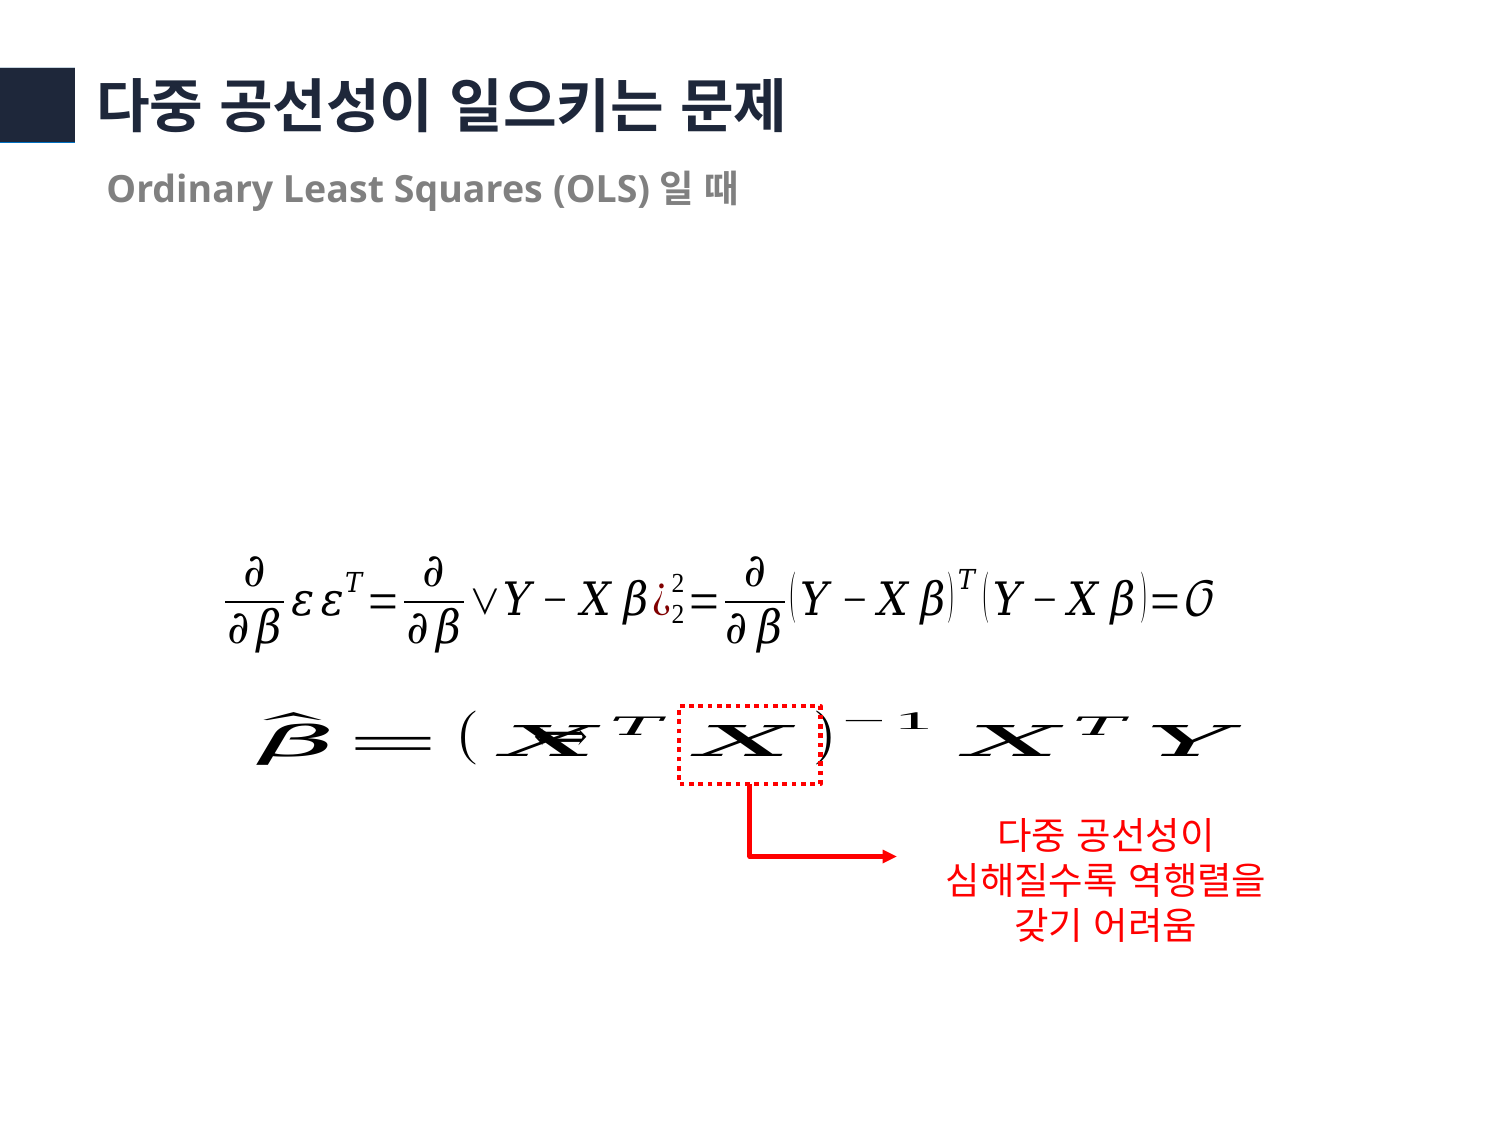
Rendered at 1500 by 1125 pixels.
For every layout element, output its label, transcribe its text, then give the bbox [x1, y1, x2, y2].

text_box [786, 746, 860, 894]
text_box 다중 공선성이 심해질수록 역행렬을 갖기 어려움 [896, 804, 1316, 955]
text_box [679, 706, 821, 784]
text_box Ordinary Least Squares (OLS)일 때 [16, 134, 1334, 218]
title 다중 공선성이 일으키는 문제 [95, 77, 1449, 136]
